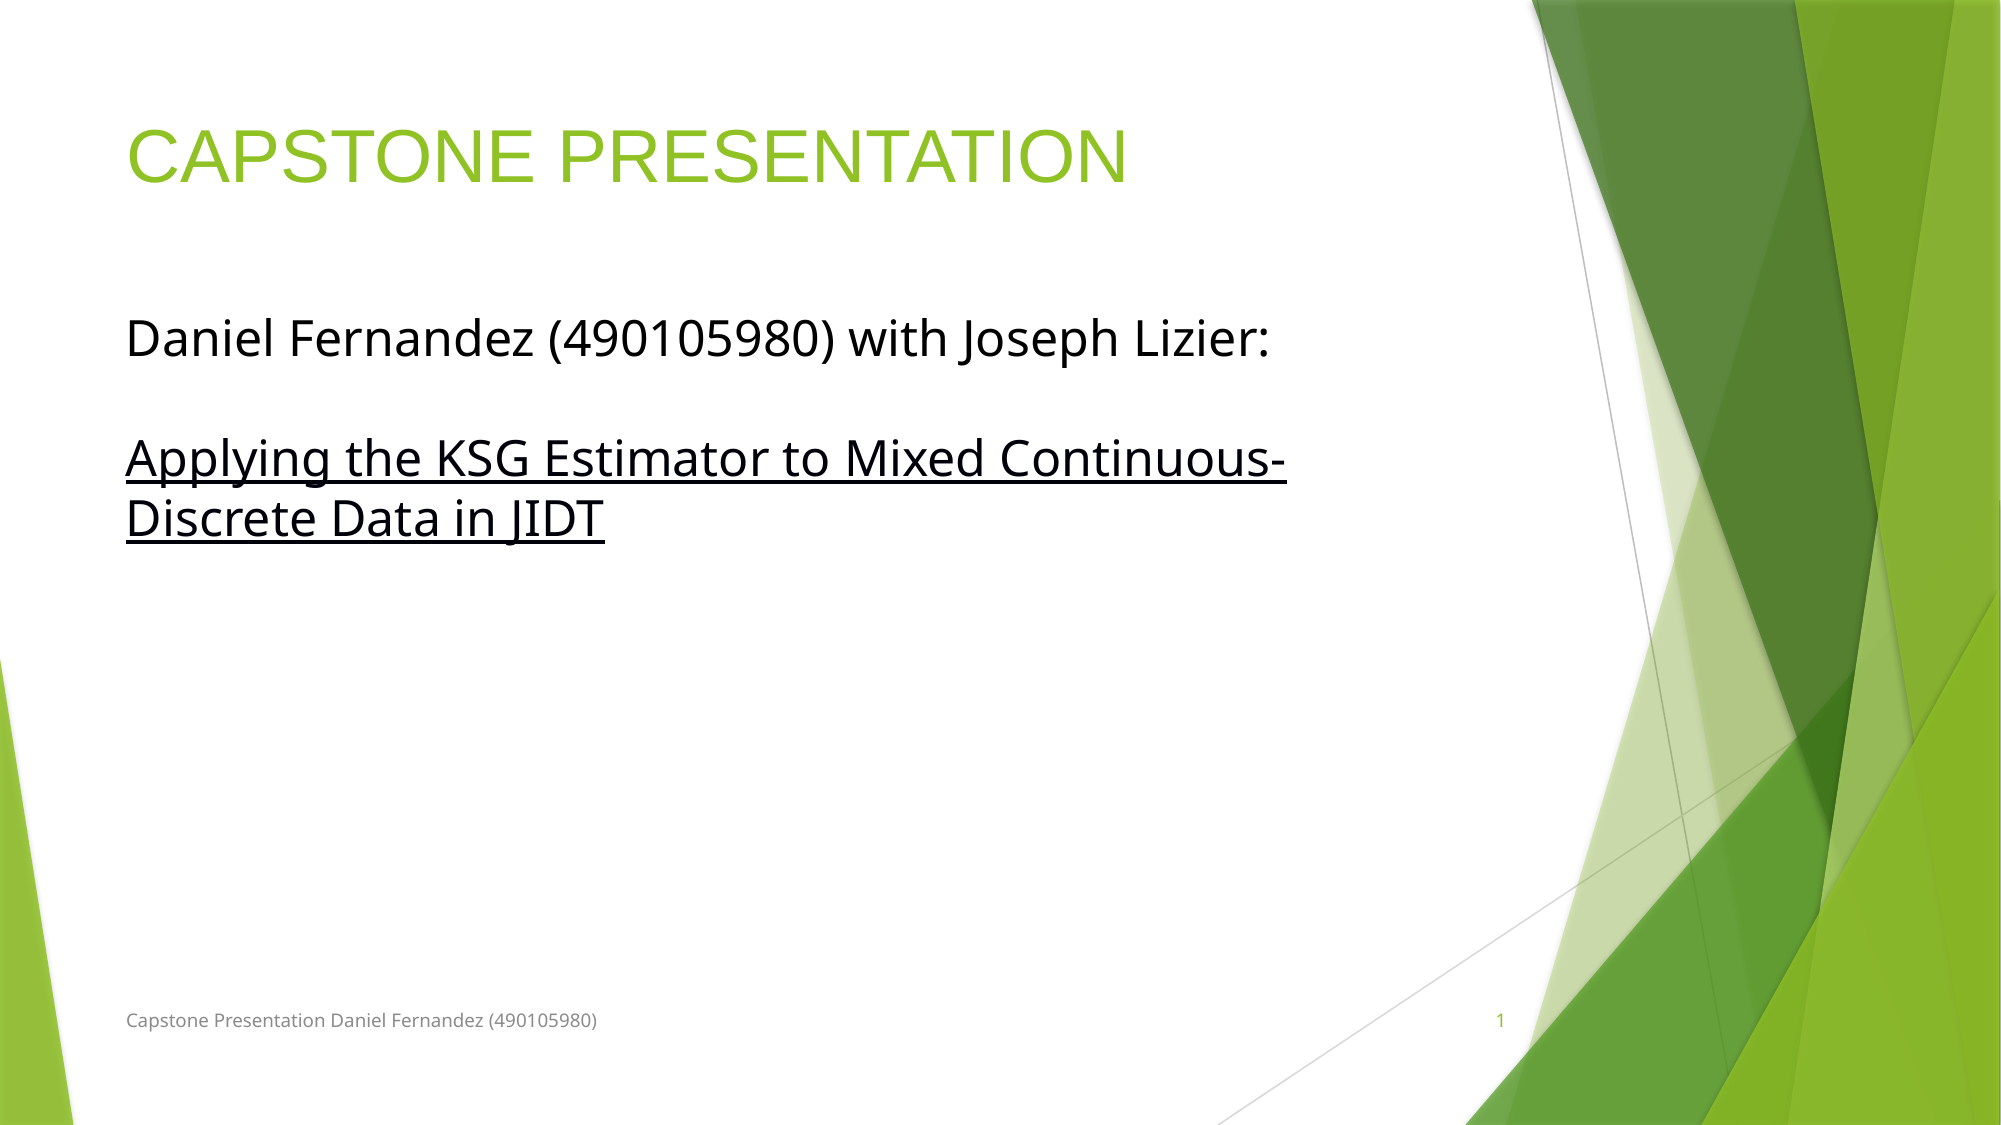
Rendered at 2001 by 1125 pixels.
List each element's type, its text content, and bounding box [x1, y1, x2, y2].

footer Capstone Presentation Daniel Fernandez (490105980) [111, 991, 1145, 1051]
slide_number 1 [1409, 991, 1522, 1051]
title CAPSTONE PRESENTATION [111, 99, 1522, 317]
text_box Daniel Fernandez (490105980) with Joseph Lizier: Applying the KSG Estimator to Mixed Continuous-Discrete Data in JIDT [111, 298, 1429, 644]
